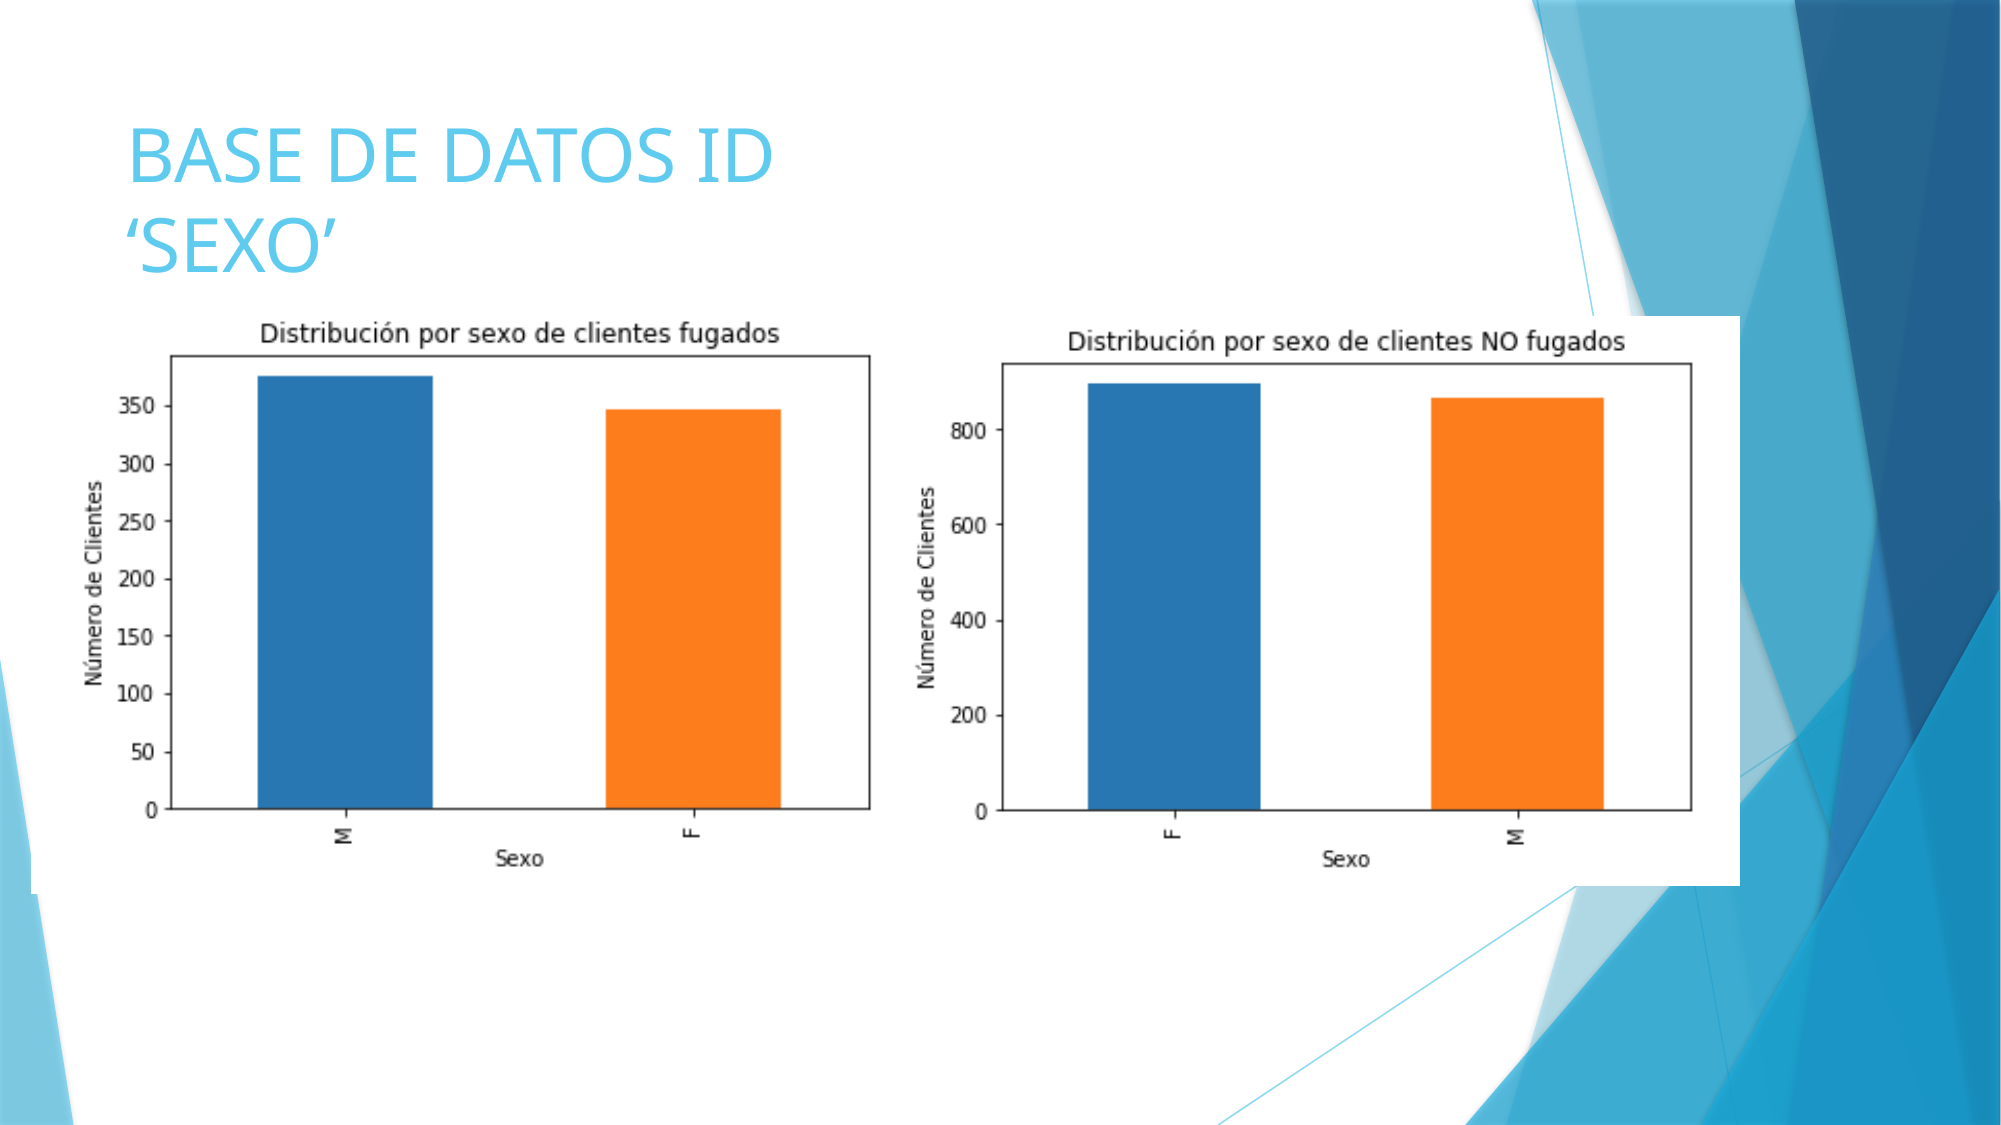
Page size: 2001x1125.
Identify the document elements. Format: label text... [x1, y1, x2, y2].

title BASE DE DATOS ID ‘SEXO’ [111, 99, 1522, 315]
picture [30, 316, 1741, 895]
